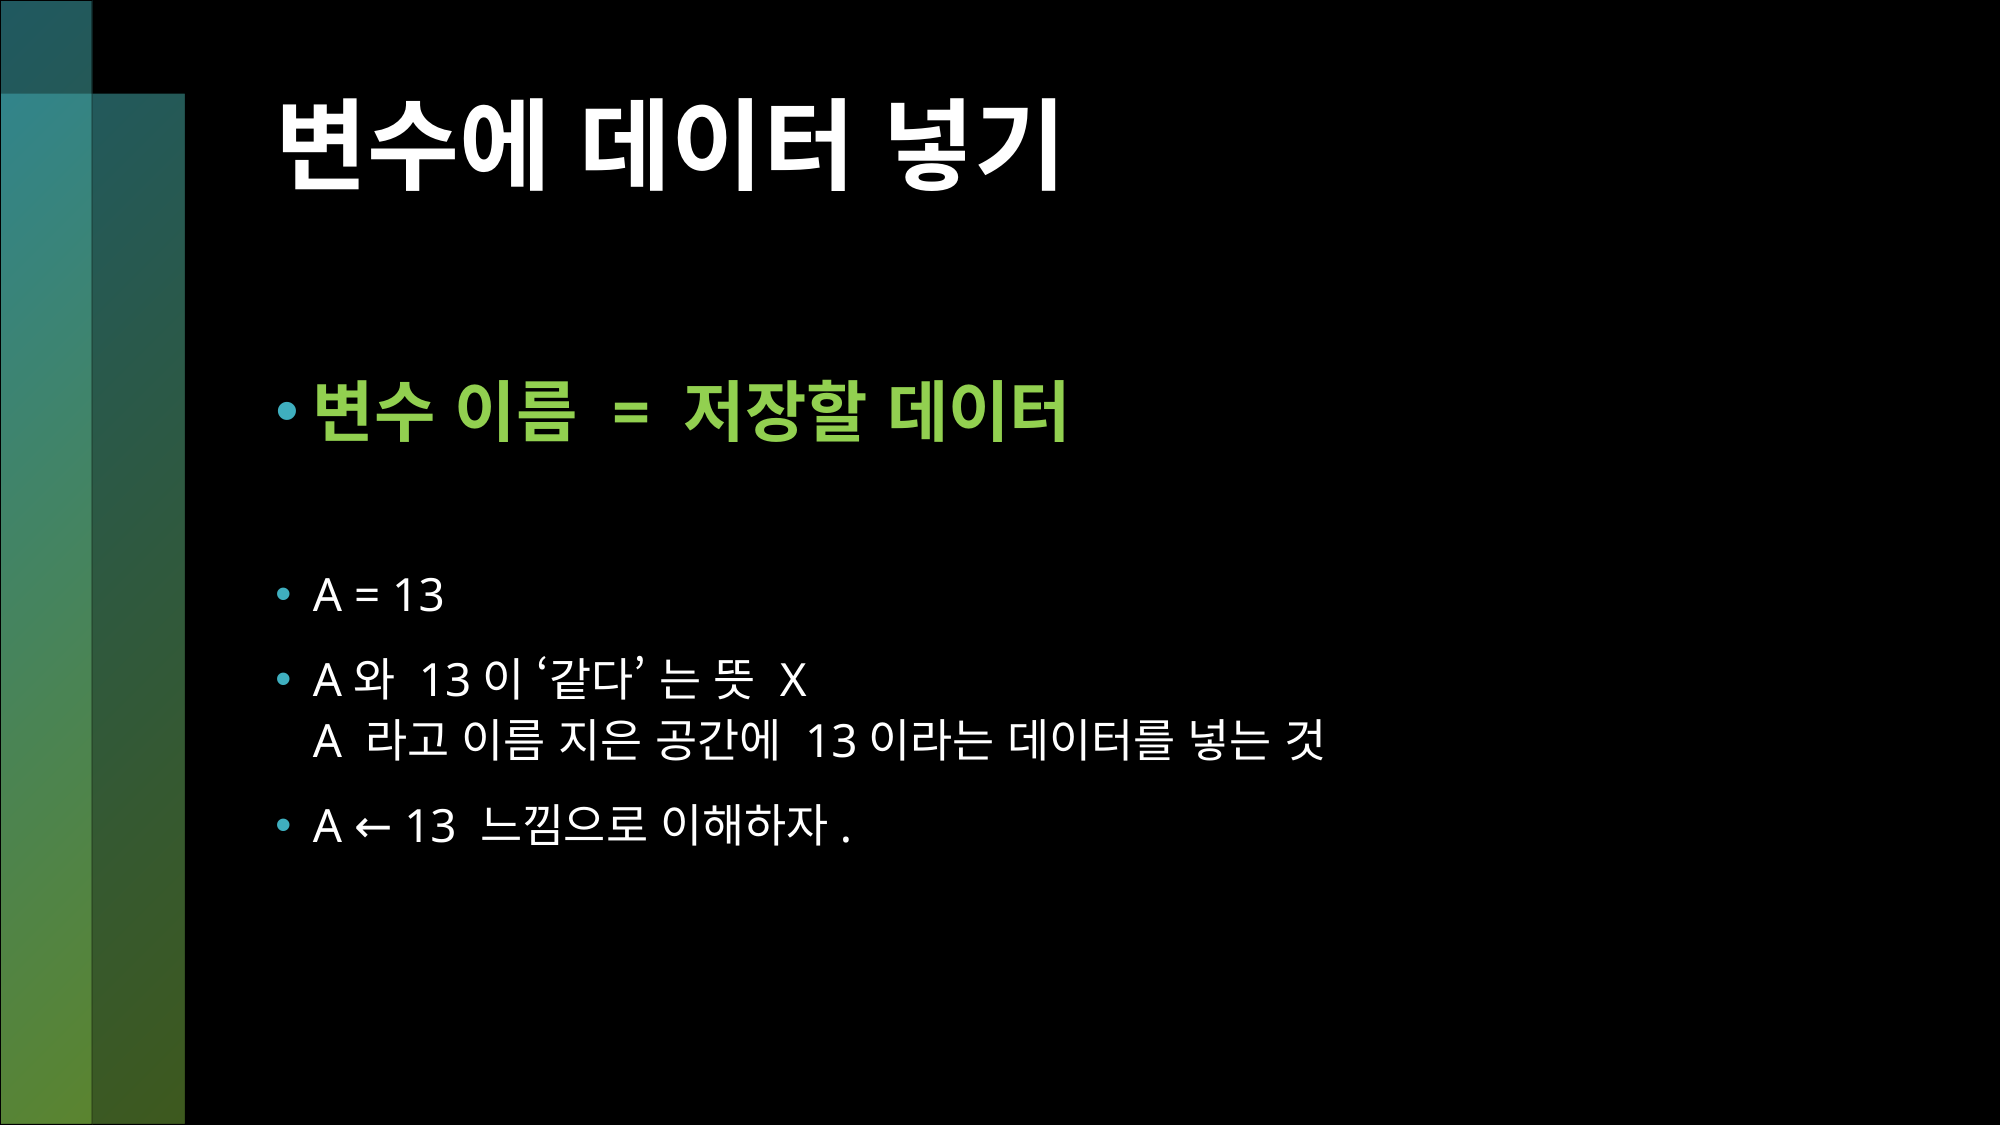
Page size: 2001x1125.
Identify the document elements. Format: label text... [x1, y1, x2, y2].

list 변수 이름 = 저장할 데이터 A = 13 A와 13이 ‘같다’ 는 뜻 X A 라고 이름 지은 공간에 13이라는 데이터를 넣는 것 A ← 13 느낌으로 이해하자. [260, 354, 1817, 999]
title 변수에 데이터 넣기 [260, 74, 1817, 329]
